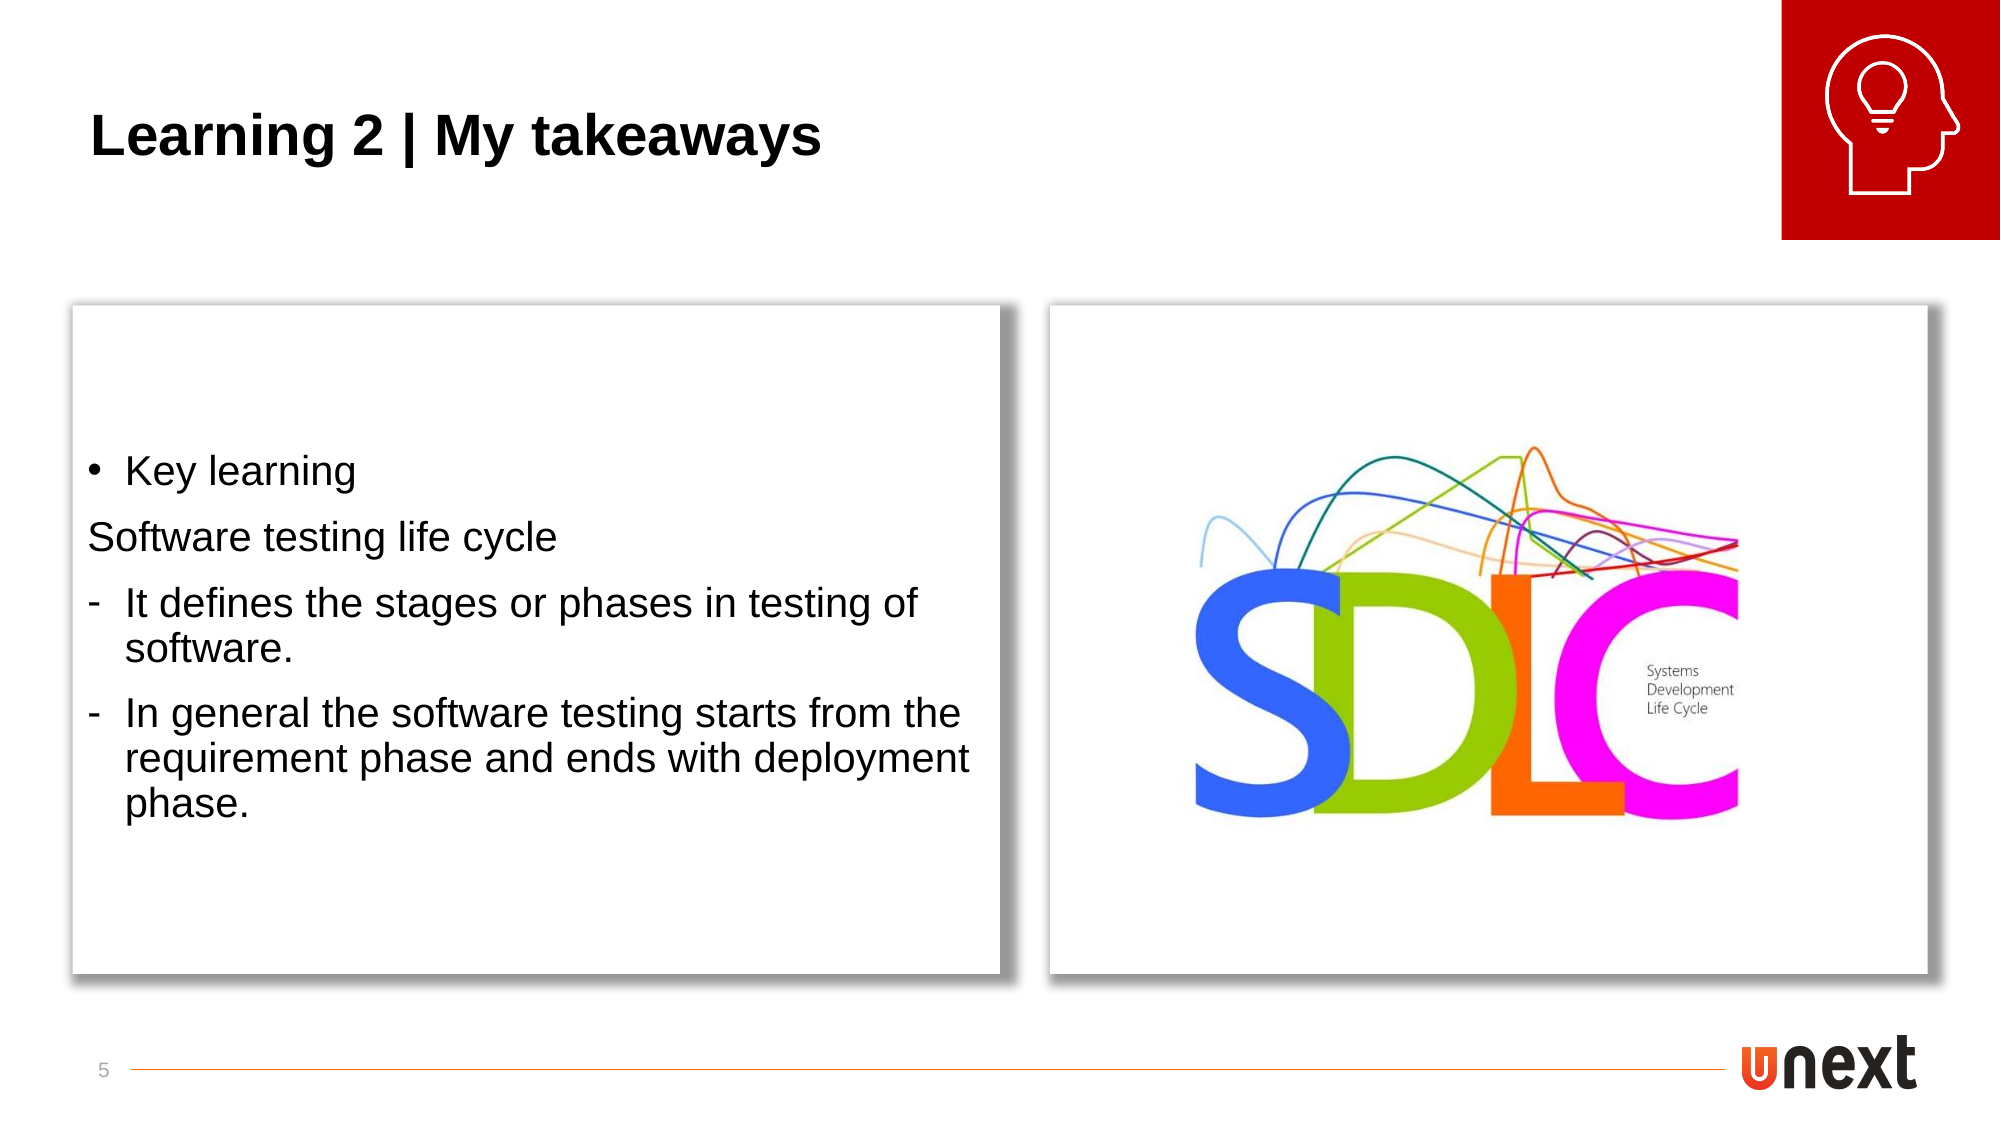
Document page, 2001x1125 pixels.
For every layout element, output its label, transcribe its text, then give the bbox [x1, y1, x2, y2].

title Learning 2 | My takeaways [76, 78, 1797, 196]
text_box Key learning Software testing life cycle It defines the stages or phases in testing of software. In general the software testing starts from the requirement phase and ends with deployment phase. [72, 305, 1000, 974]
picture [1068, 427, 1894, 892]
text_box [1050, 305, 1928, 974]
text_box [1781, 0, 2000, 241]
picture [1742, 1035, 1917, 1090]
picture [1797, 23, 1988, 214]
slide_number 5 [48, 1047, 110, 1091]
